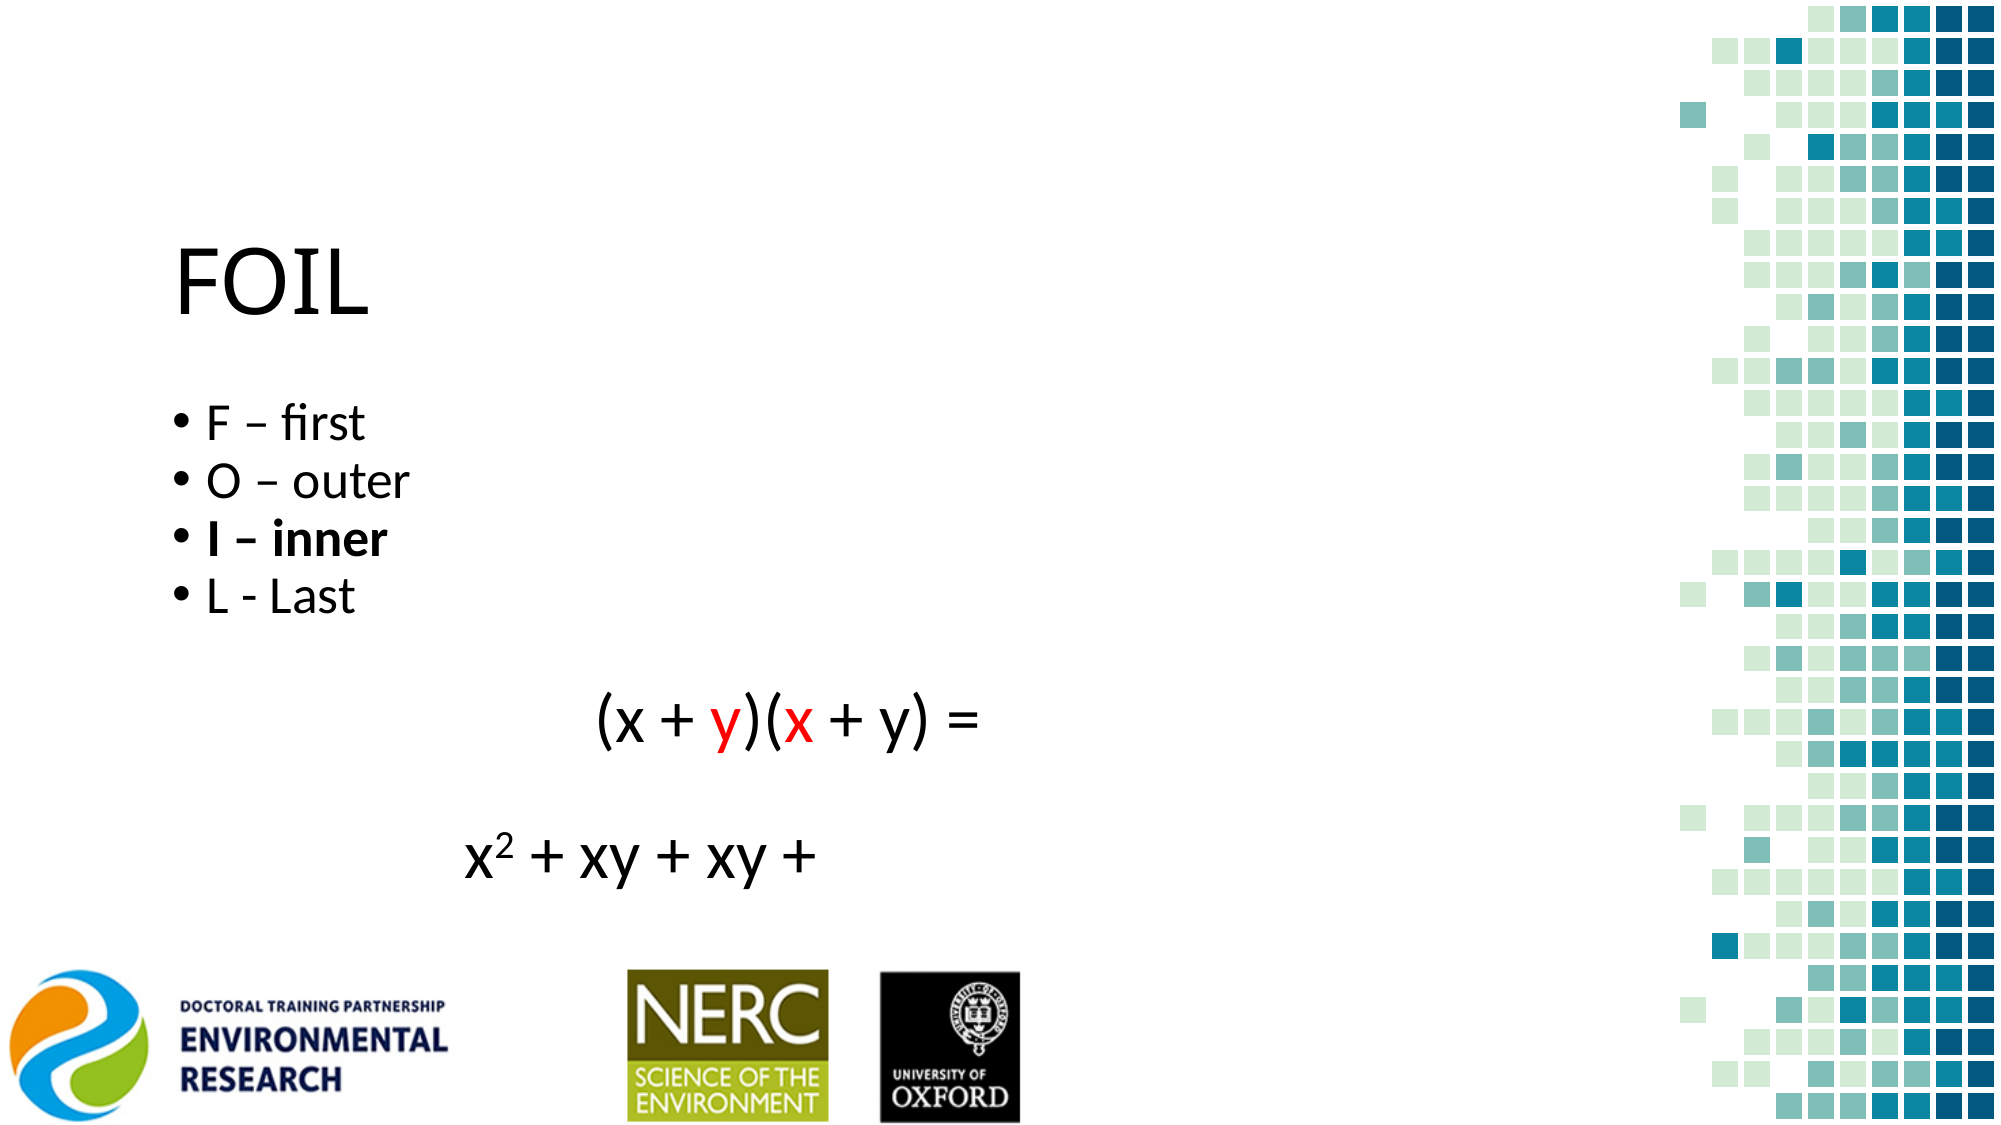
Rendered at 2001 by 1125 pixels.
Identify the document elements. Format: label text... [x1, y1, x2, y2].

title FOIL [157, 161, 1636, 350]
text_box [0, 964, 1676, 1125]
list F – first O – outer I – inner L - Last (x + y)(x + y) = x2 + xy + xy + [157, 379, 1636, 964]
